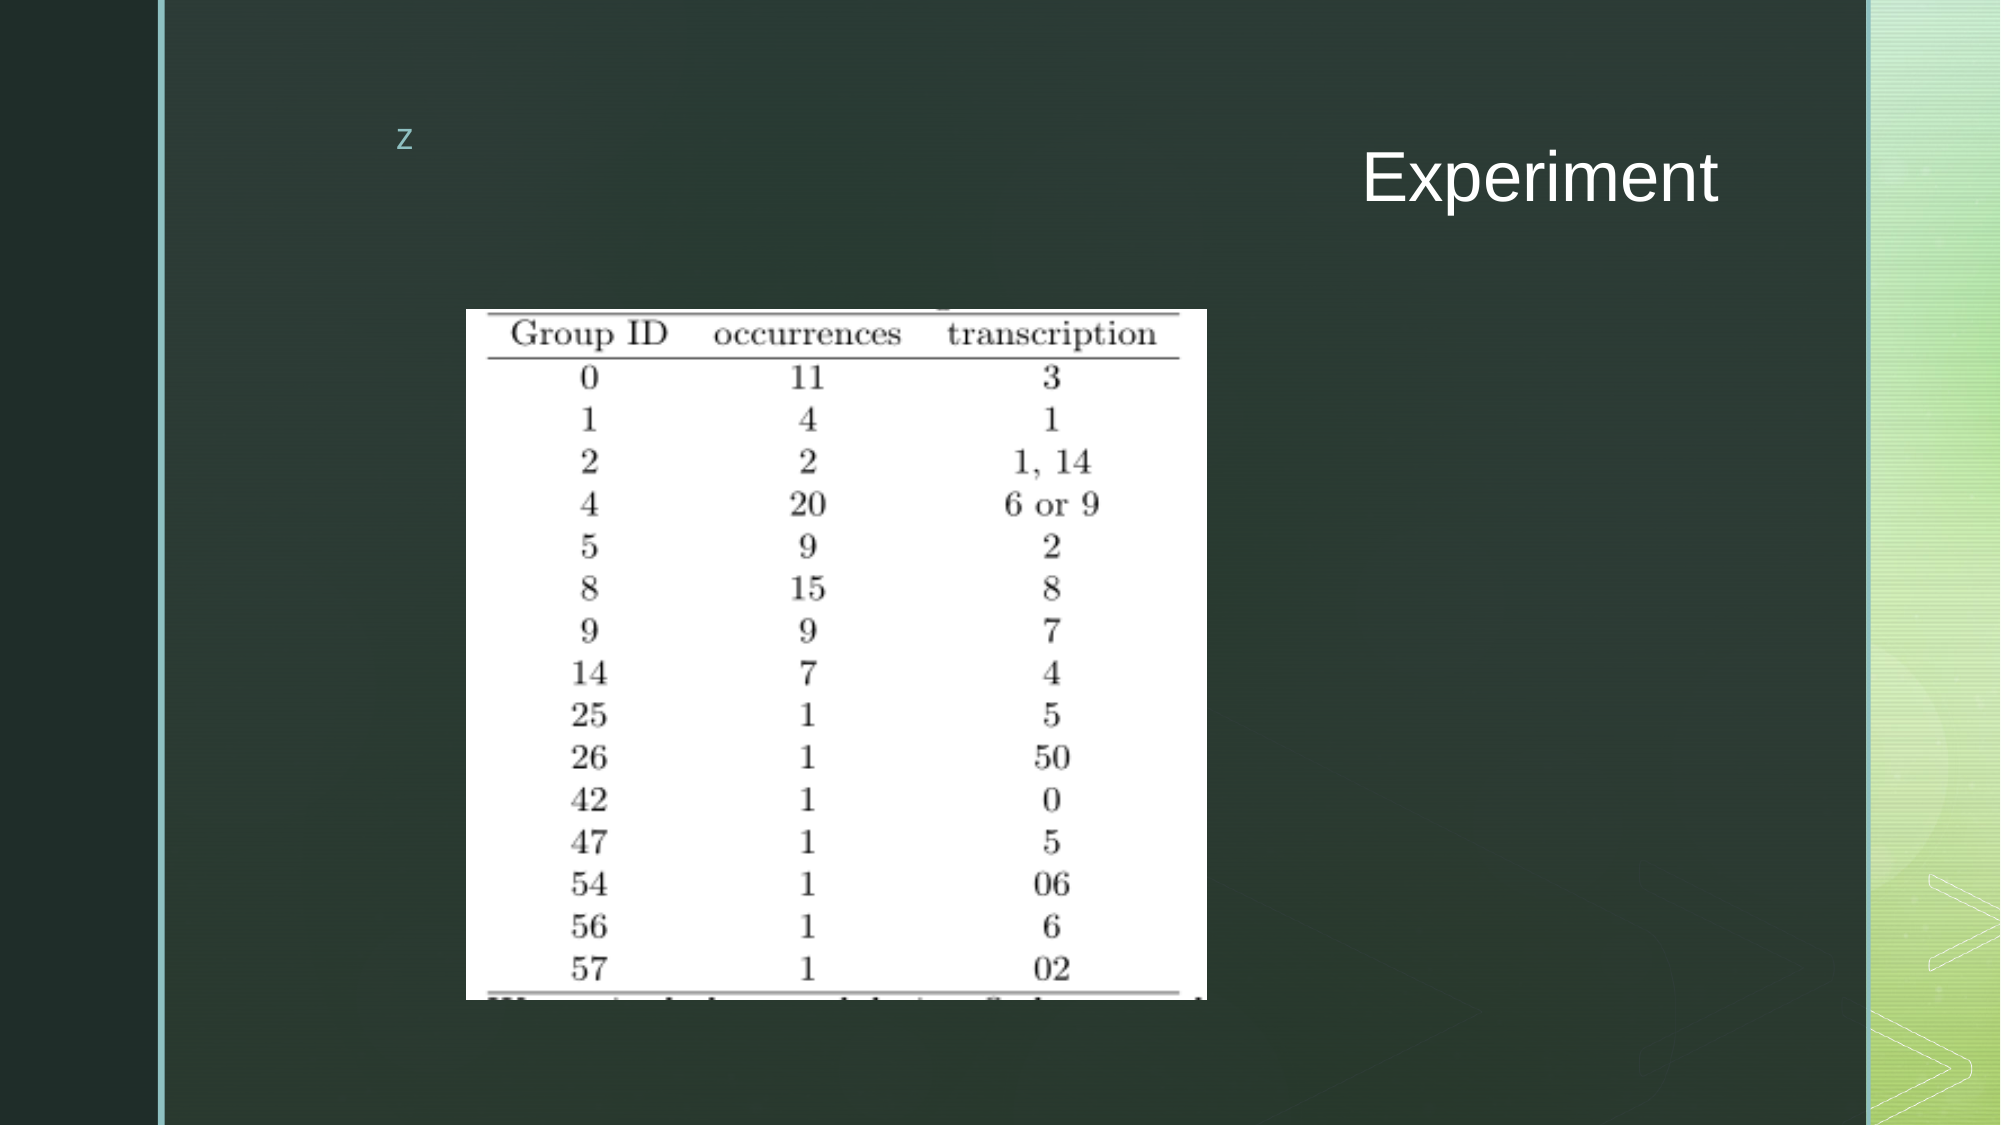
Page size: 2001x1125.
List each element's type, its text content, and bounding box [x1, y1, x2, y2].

title Experiment [428, 132, 1734, 310]
picture [1871, 0, 2001, 1125]
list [465, 309, 1207, 1000]
